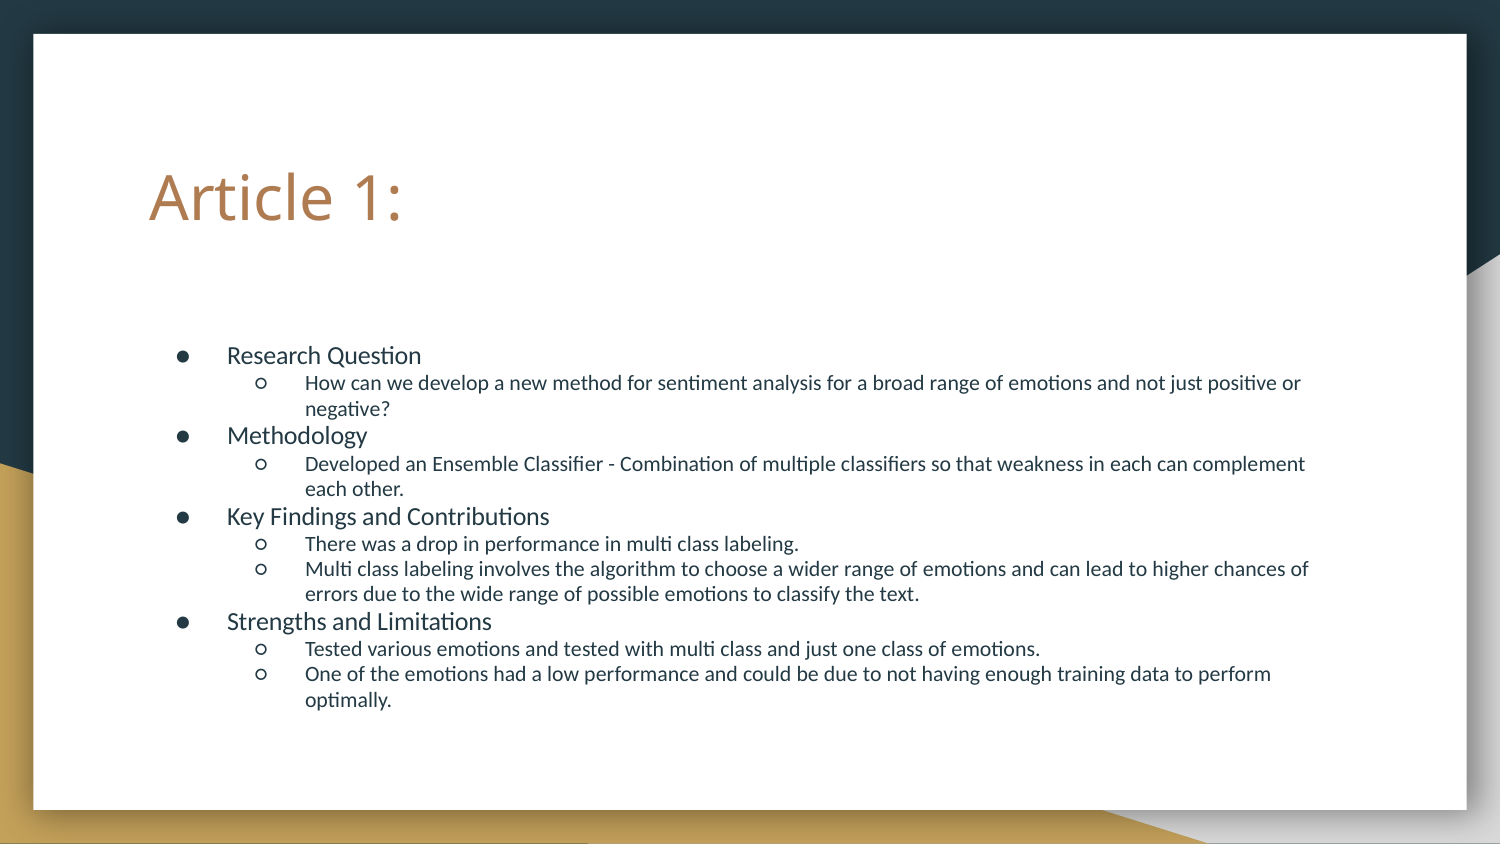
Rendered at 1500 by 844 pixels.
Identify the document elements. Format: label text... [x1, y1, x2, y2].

list Research Question How can we develop a new method for sentiment analysis for a broad range of emotions and not just positive or negative? Methodology Developed an Ensemble Classifier - Combination of multiple classifiers so that weakness in each can complement each other. Key Findings and Contributions There was a drop in performance in multi class labeling. Multi class labeling involves the algorithm to choose a wider range of emotions and can lead to higher chances of errors due to the wide range of possible emotions to classify the text. Strengths and Limitations Tested various emotions and tested with multi class and just one class of emotions. One of the emotions had a low performance and could be due to not having enough training data to perform optimally. [134, 326, 1366, 729]
title Article 1: [134, 138, 1366, 296]
